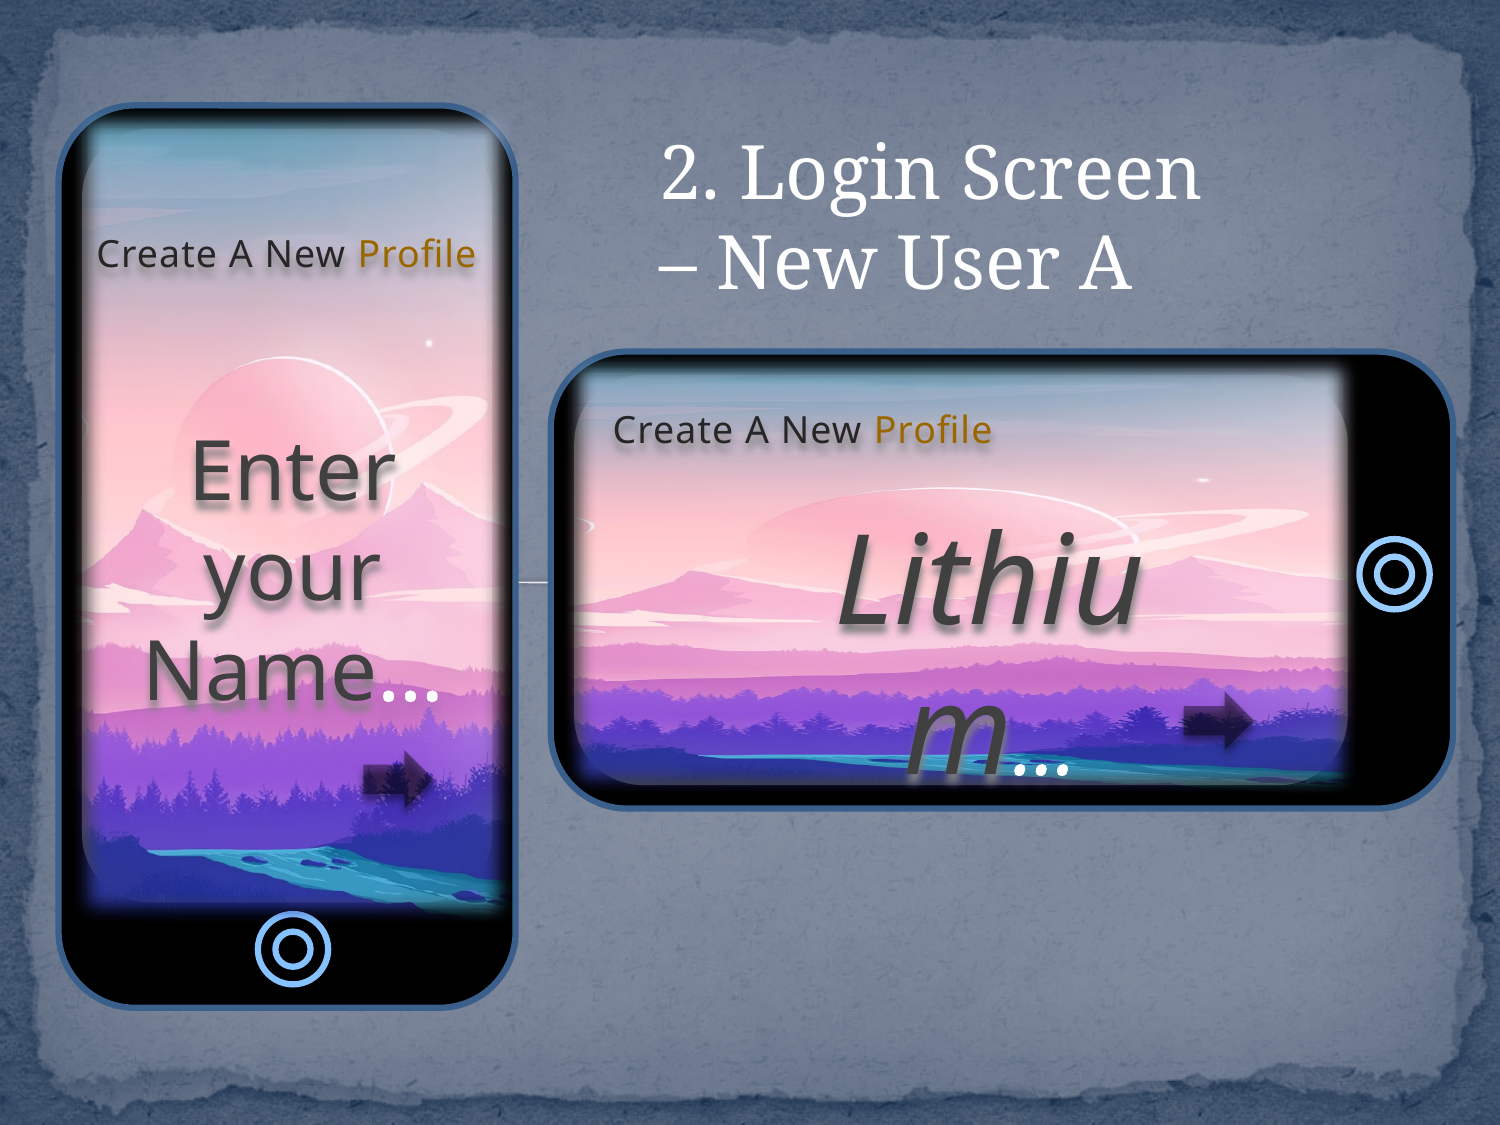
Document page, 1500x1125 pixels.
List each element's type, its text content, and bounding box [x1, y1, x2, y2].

picture [564, 353, 1359, 797]
text_box [547, 470, 551, 756]
text_box [254, 936, 332, 988]
text_box 2. Login Screen – New User A [644, 117, 1219, 312]
text_box [55, 158, 519, 1011]
picture [72, 107, 515, 925]
text_box [595, 805, 803, 812]
text_box [1367, 535, 1433, 613]
text_box [1179, 348, 1457, 812]
